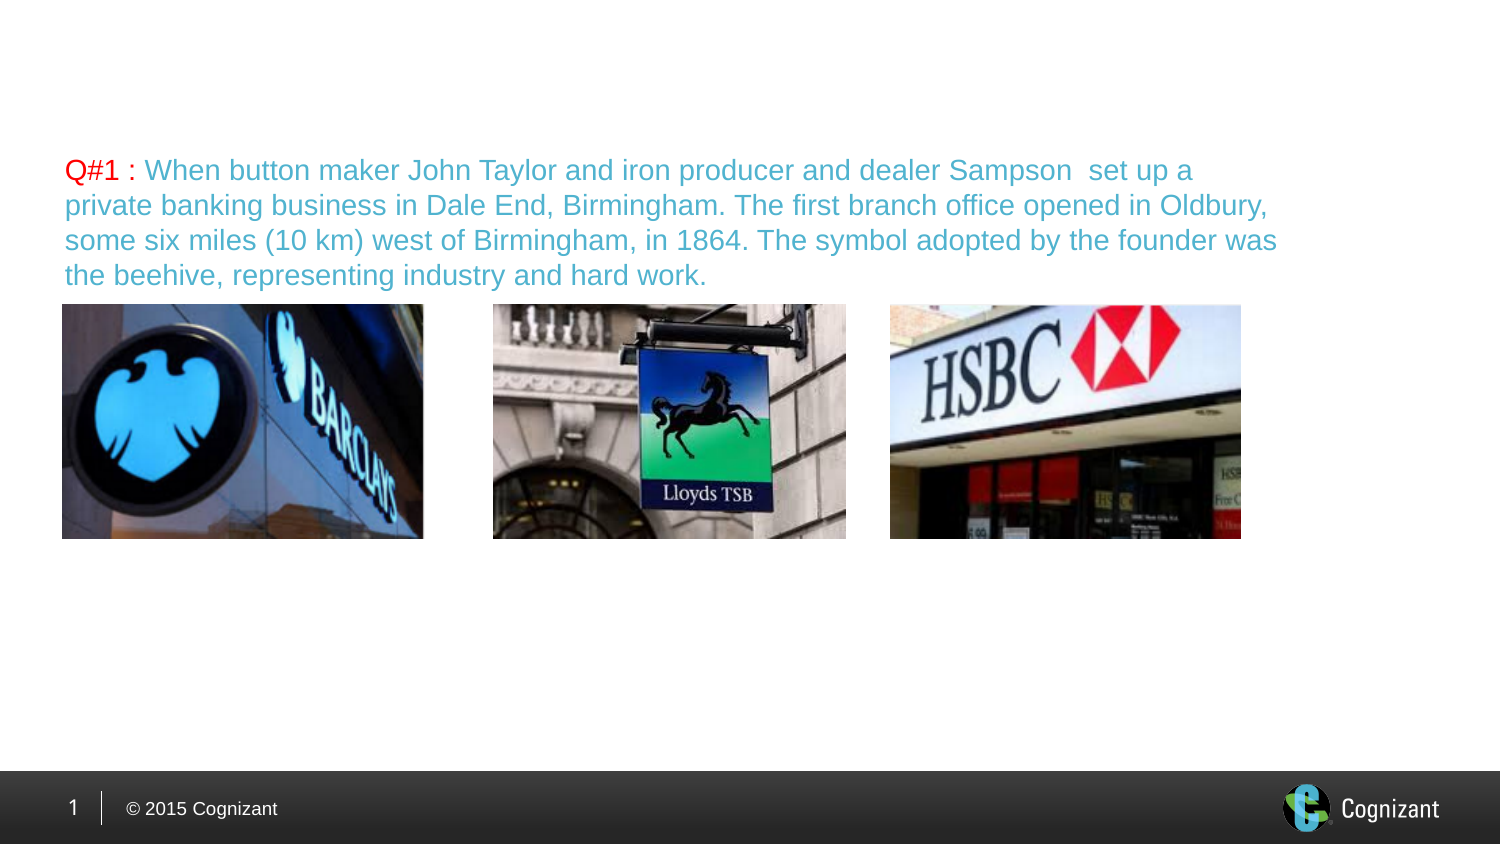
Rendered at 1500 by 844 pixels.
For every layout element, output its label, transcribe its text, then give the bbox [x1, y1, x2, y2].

picture [62, 304, 426, 540]
picture [889, 304, 1242, 540]
picture [1283, 784, 1439, 832]
picture [492, 304, 846, 540]
text_box Q#1 : When button maker John Taylor and iron producer and dealer Sampson set up a private banking business in Dale End, Birmingham. The first branch office opened in Oldbury, some six miles (10 km) west of Birmingham, in 1864. The symbol adopted by the founder was the beehive, representing industry and hard work. [50, 144, 1300, 299]
slide_number 1 [6, 777, 95, 840]
